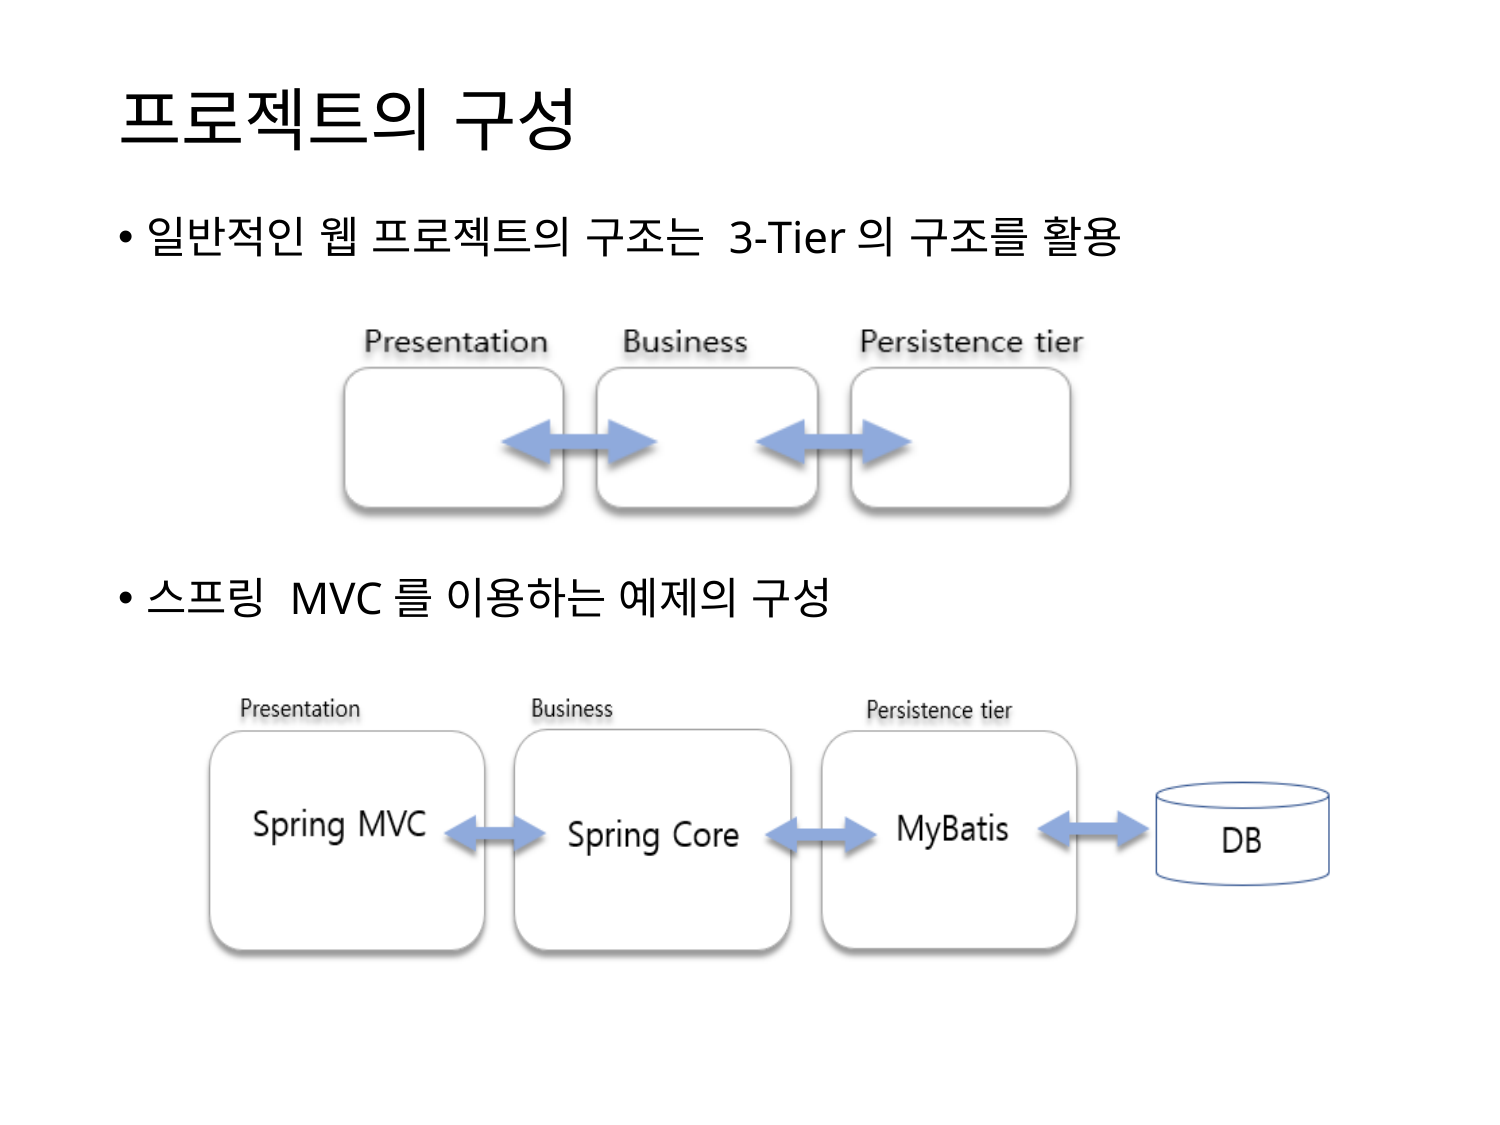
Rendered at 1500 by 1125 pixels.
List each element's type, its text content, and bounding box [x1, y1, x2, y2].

picture [201, 667, 1346, 978]
picture [321, 315, 1103, 526]
list 일반적인 웹 프로젝트의 구조는 3-Tier의 구조를 활용 [103, 208, 1397, 336]
text_box 스프링 MVC를 이용하는 예제의 구성 [103, 568, 1397, 697]
title 프로젝트의 구성 [103, 59, 1397, 188]
